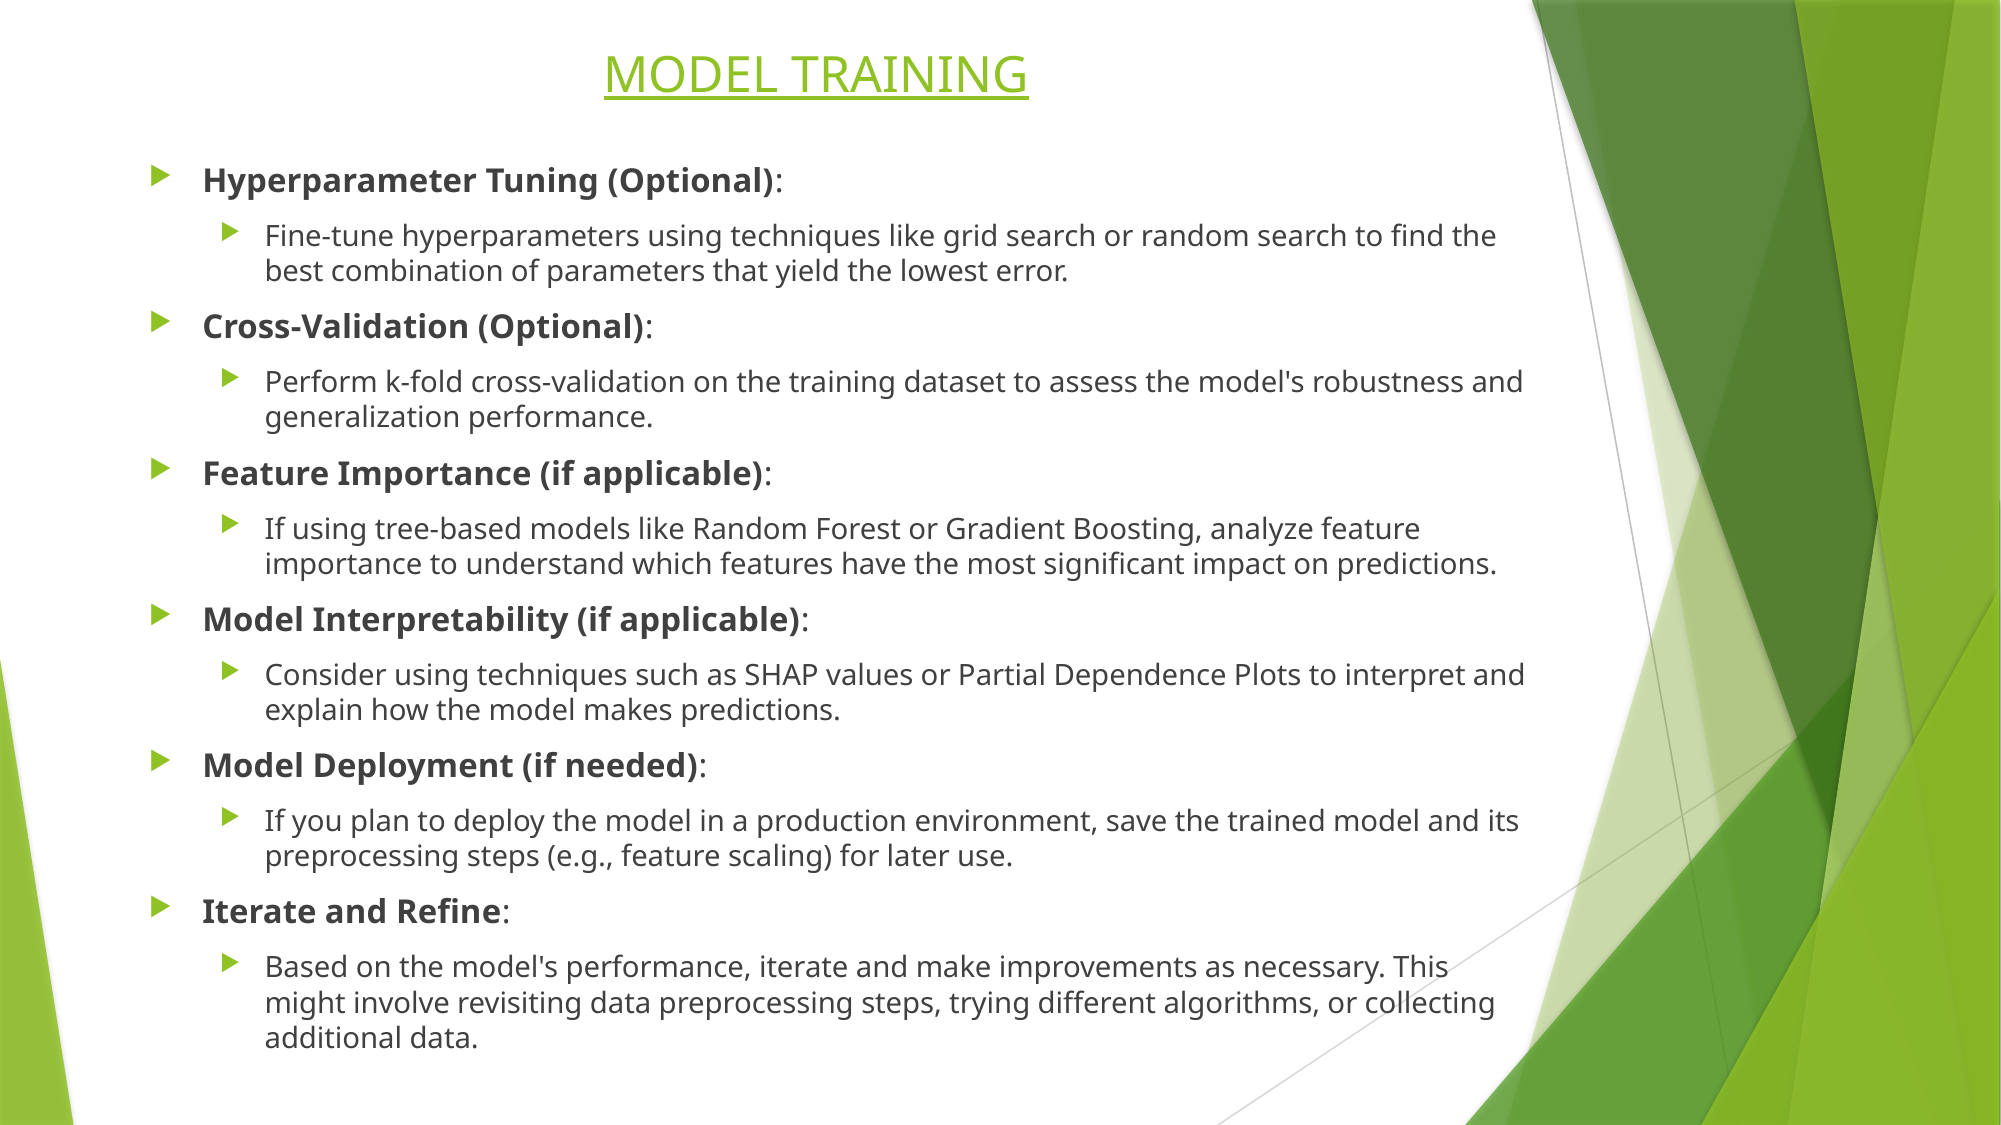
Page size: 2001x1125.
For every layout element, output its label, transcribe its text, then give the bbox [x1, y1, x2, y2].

title MODEL TRAINING [111, 34, 1522, 119]
list Hyperparameter Tuning (Optional): Fine-tune hyperparameters using techniques like grid search or random search to find the best combination of parameters that yield the lowest error. Cross-Validation (Optional): Perform k-fold cross-validation on the training dataset to assess the model's robustness and generalization performance. Feature Importance (if applicable): If using tree-based models like Random Forest or Gradient Boosting, analyze feature importance to understand which features have the most significant impact on predictions. Model Interpretability (if applicable): Consider using techniques such as SHAP values or Partial Dependence Plots to interpret and explain how the model makes predictions. Model Deployment (if needed): If you plan to deploy the model in a production environment, save the trained model and its preprocessing steps (e.g., feature scaling) for later use. Iterate and Refine: Based on the model's performance, iterate and make improvements as necessary. This might involve revisiting data preprocessing steps, trying different algorithms, or collecting additional data. [133, 152, 1544, 1066]
